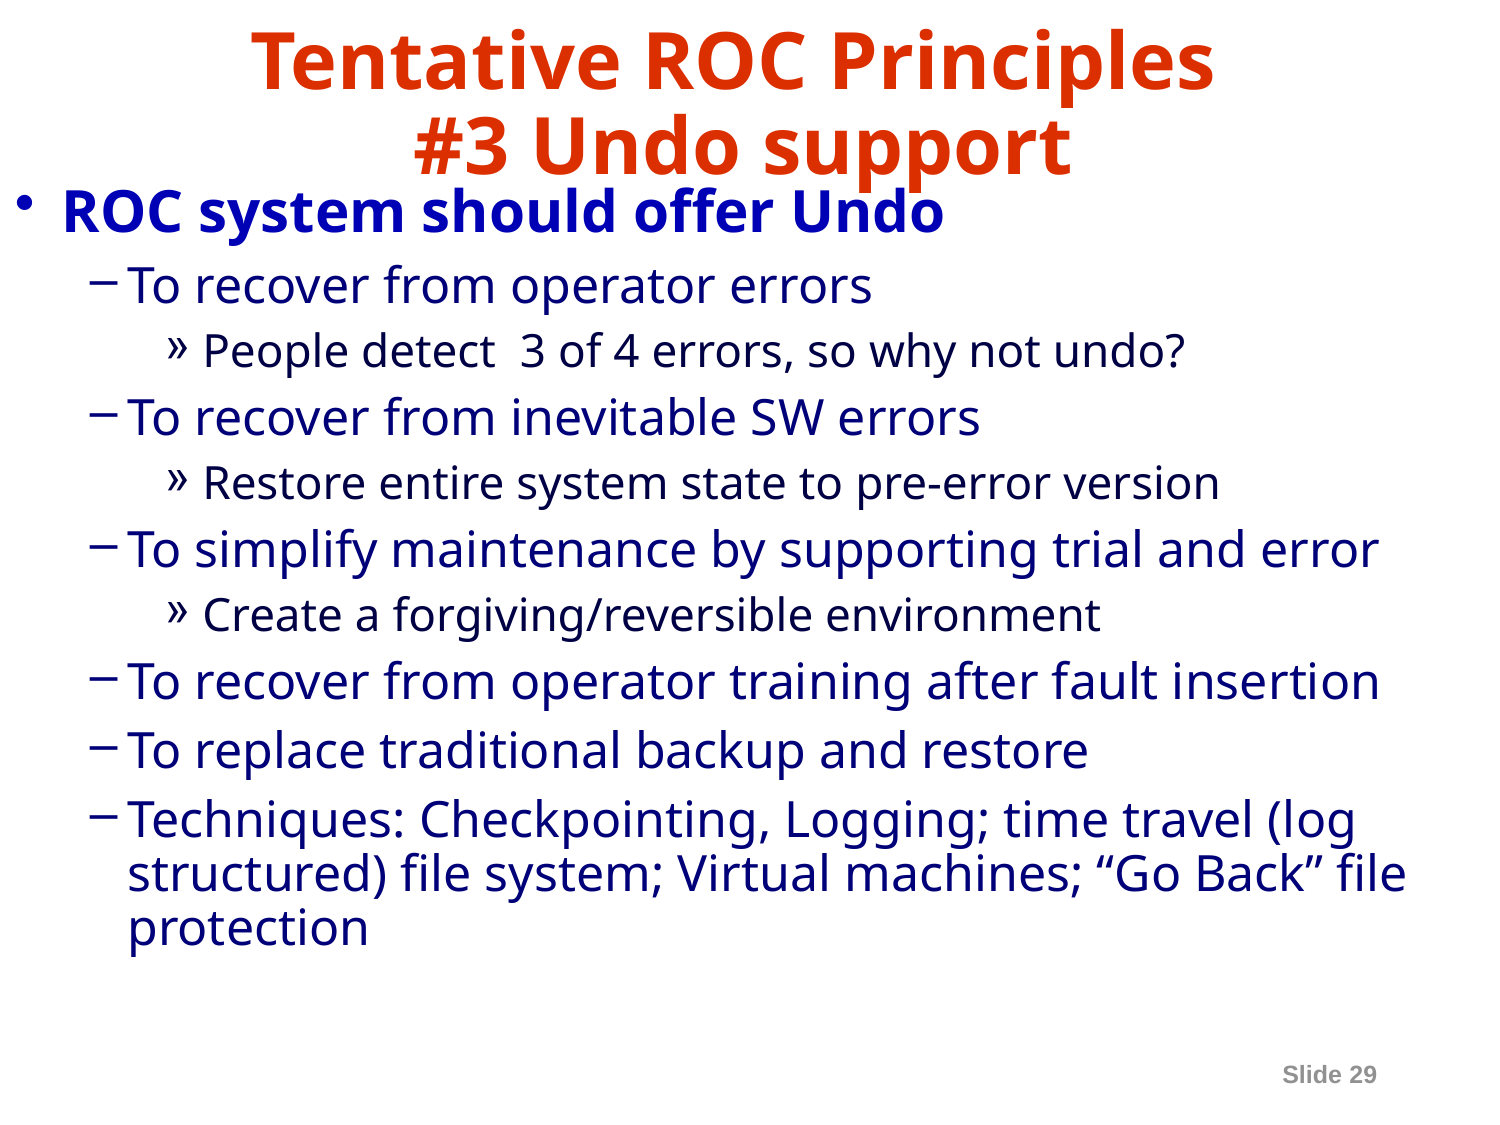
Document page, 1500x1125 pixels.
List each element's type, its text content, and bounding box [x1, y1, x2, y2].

list ROC system should offer Undo To recover from operator errors People detect 3 of 4 errors, so why not undo? To recover from inevitable SW errors Restore entire system state to pre-error version To simplify maintenance by supporting trial and error Create a forgiving/reversible environment To recover from operator training after fault insertion To replace traditional backup and restore Techniques: Checkpointing, Logging; time travel (log structured) file system; Virtual machines; “Go Back” file protection [0, 174, 1455, 1025]
title Tentative ROC Principles #3 Undo support [37, 50, 1450, 163]
